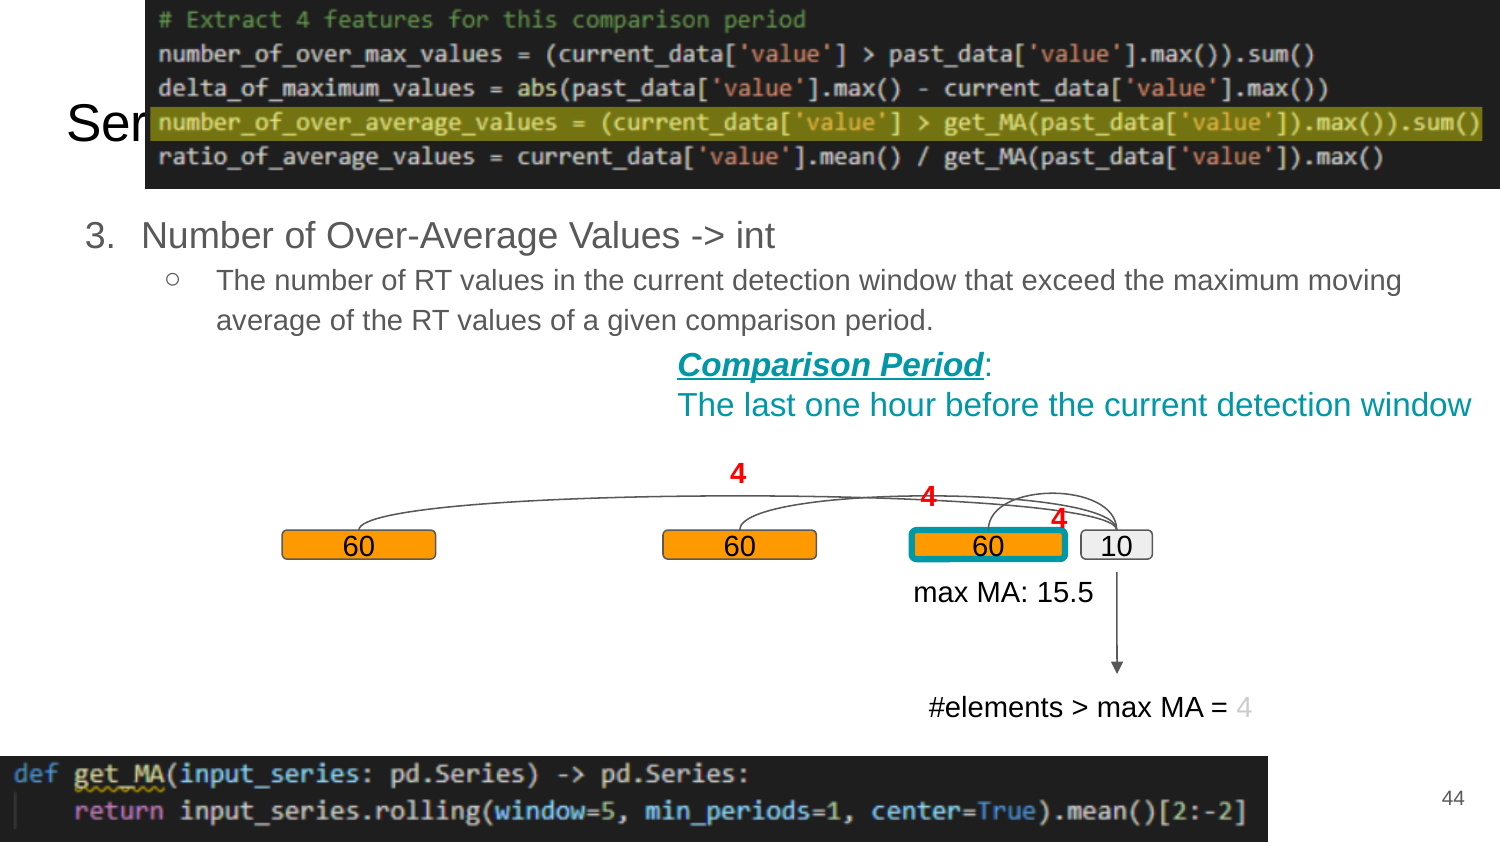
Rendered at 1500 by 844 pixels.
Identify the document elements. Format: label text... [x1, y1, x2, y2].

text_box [281, 438, 1153, 560]
text_box #elements > max MA = 4 [913, 673, 1341, 739]
list Number of Over-Average Values -> int The number of RT values in the current detection window that exceed the maximum moving average of the RT values of a given comparison period. [51, 328, 1449, 750]
slide_number ‹#› [1389, 764, 1480, 830]
text_box Comparison Period: The last one hour before the current detection window [662, 328, 1500, 438]
picture [0, 755, 1268, 843]
text_box max MA: 15.5 [898, 568, 1130, 624]
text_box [0, 0, 1500, 317]
